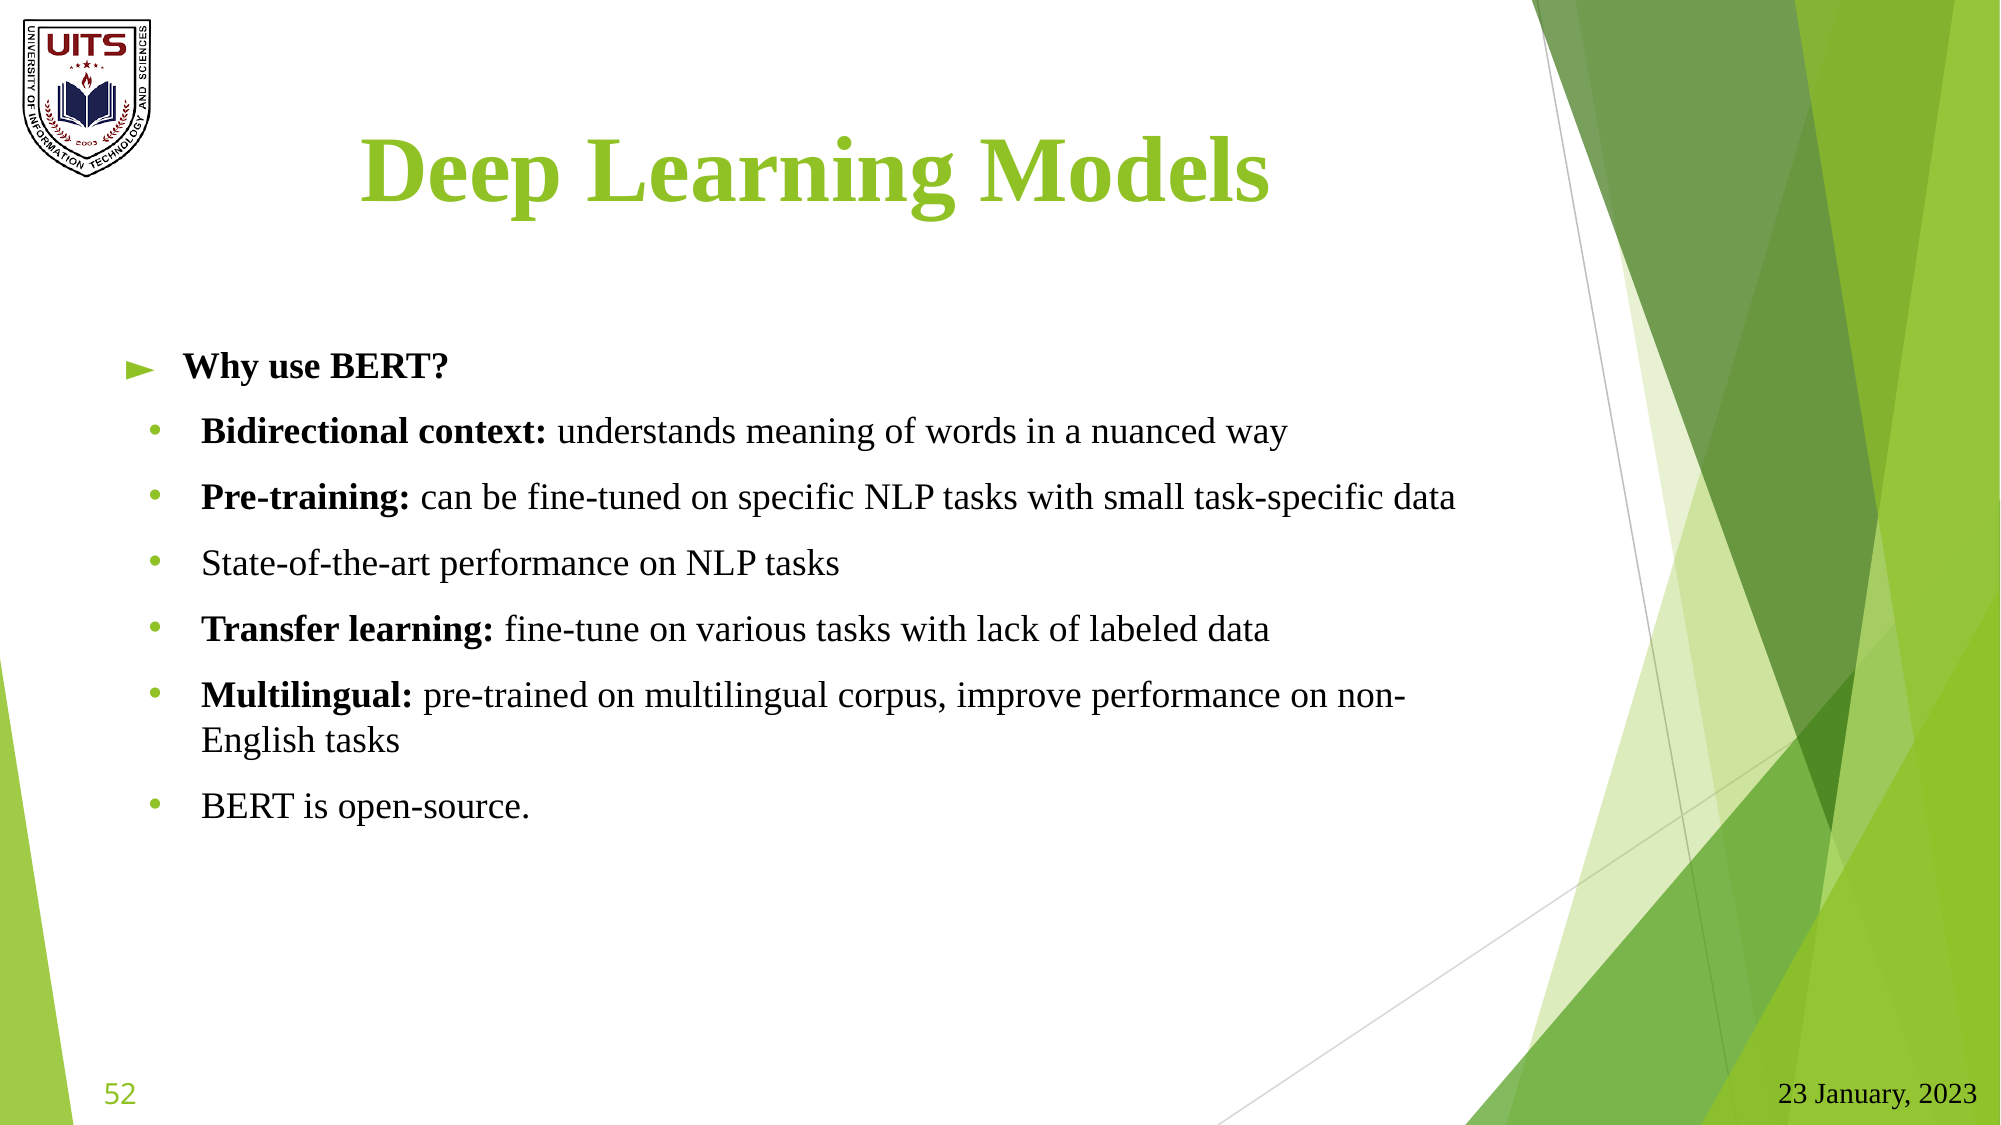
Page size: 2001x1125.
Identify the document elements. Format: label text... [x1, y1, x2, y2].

picture [0, 10, 175, 185]
text_box 52 [88, 1067, 539, 1118]
title Deep Learning Models [111, 99, 1522, 317]
list Why use BERT? Bidirectional context: understands meaning of words in a nuanced way Pre-training: can be fine-tuned on specific NLP tasks with small task-specific data State-of-the-art performance on NLP tasks Transfer learning: fine-tune on various tasks with lack of labeled data Multilingual: pre-trained on multilingual corpus, improve performance on non-English tasks BERT is open-source. [111, 333, 1522, 970]
text_box 23 January, 2023 [1507, 1059, 2000, 1125]
